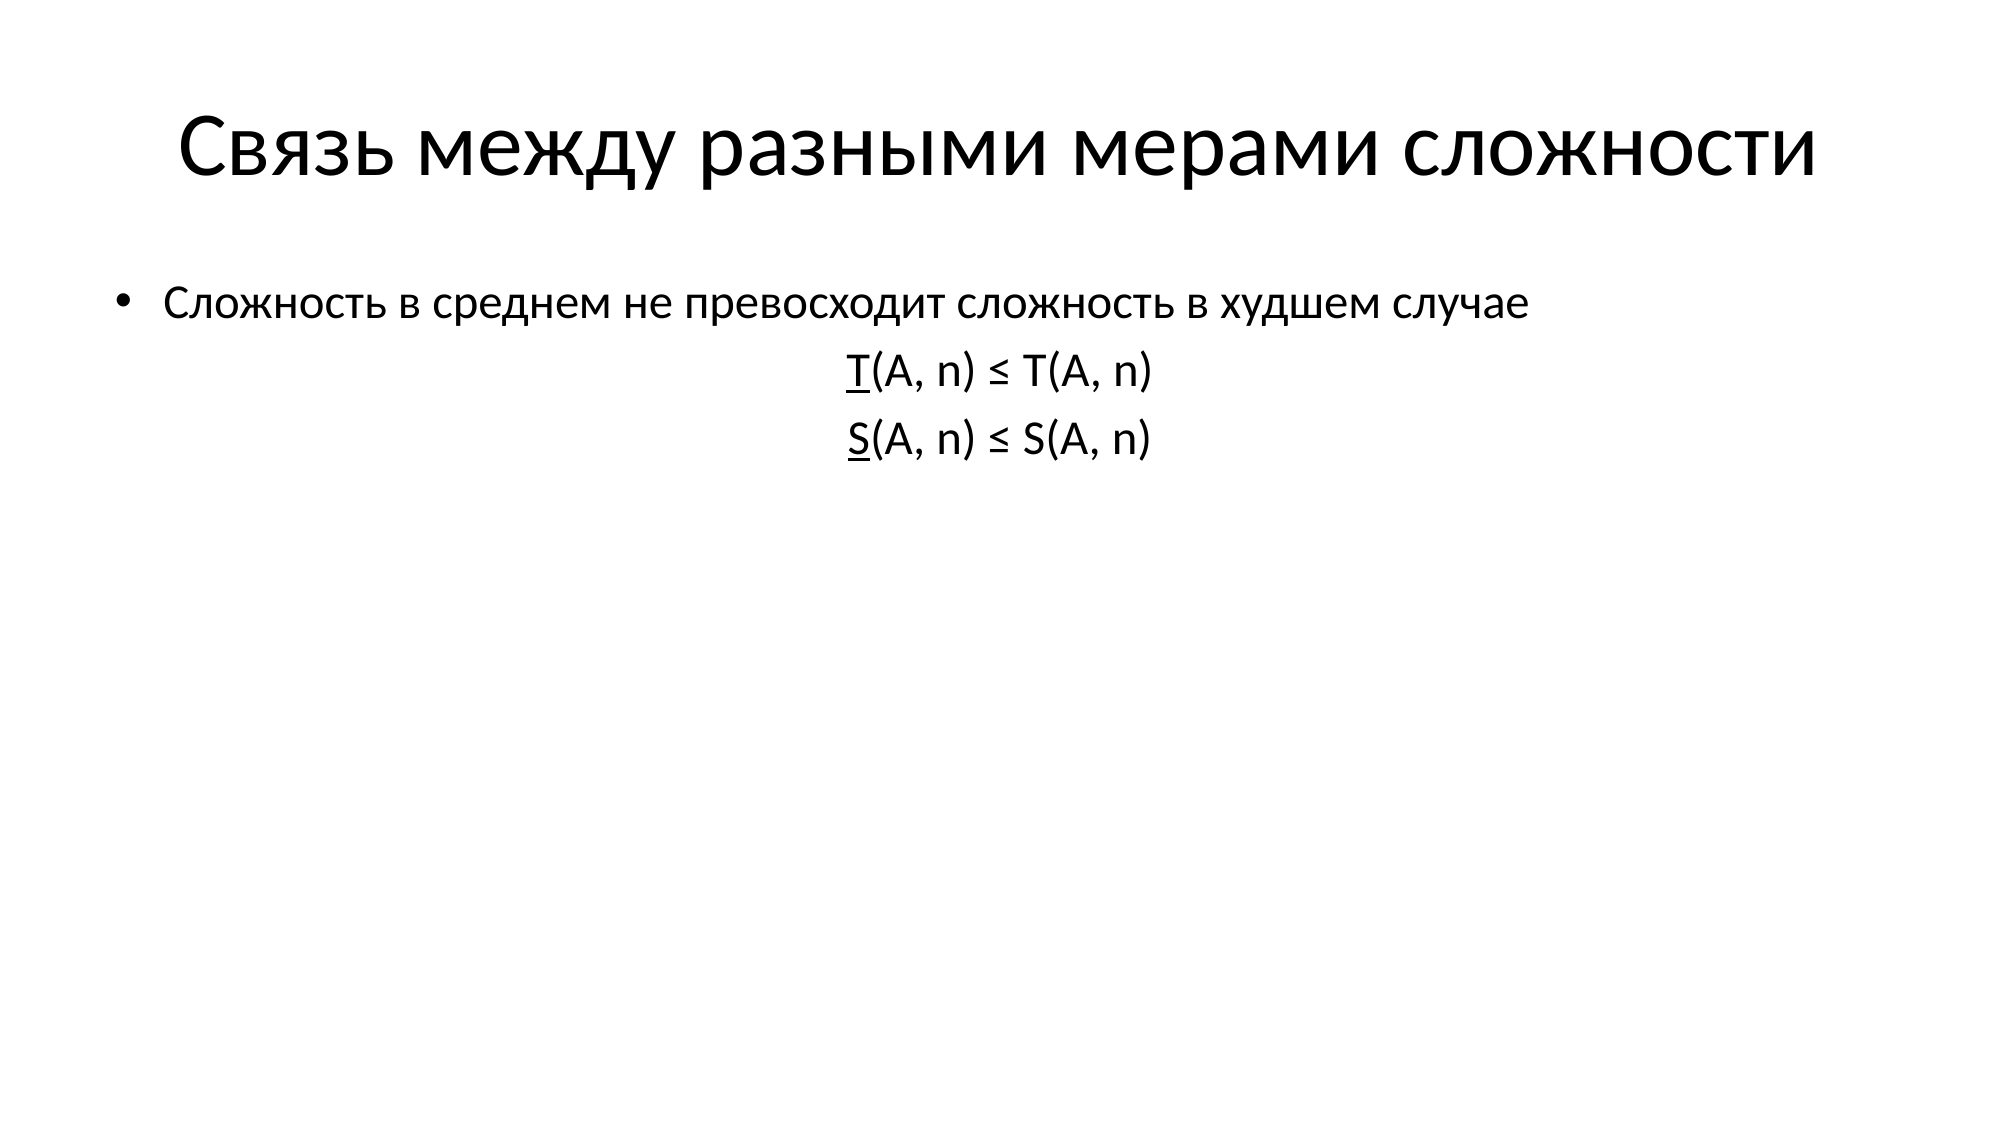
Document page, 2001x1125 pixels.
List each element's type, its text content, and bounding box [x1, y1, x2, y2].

title Связь между разными мерами сложности [99, 45, 1900, 233]
list Сложность в среднем не превосходит сложность в худшем случае T(A, n) ≤ T(A, n) S(A, n) ≤ S(A, n) T(A, n) = Σx ∈ Input(n) Time(A, x) P(n, x) ≤ ≤ Σx ∈ Input(n) max { Time(A, x) | |x| = n } P(n, x) = = T(A, n) Σx ∈ Input(n) P(n, x) = T(A, n) Сложность по памяти не превосходит сложность по времени S(A, n) ≤ T(A, n) В каждую ячейку памяти нужно хотя бы записать значение [99, 262, 1900, 1005]
